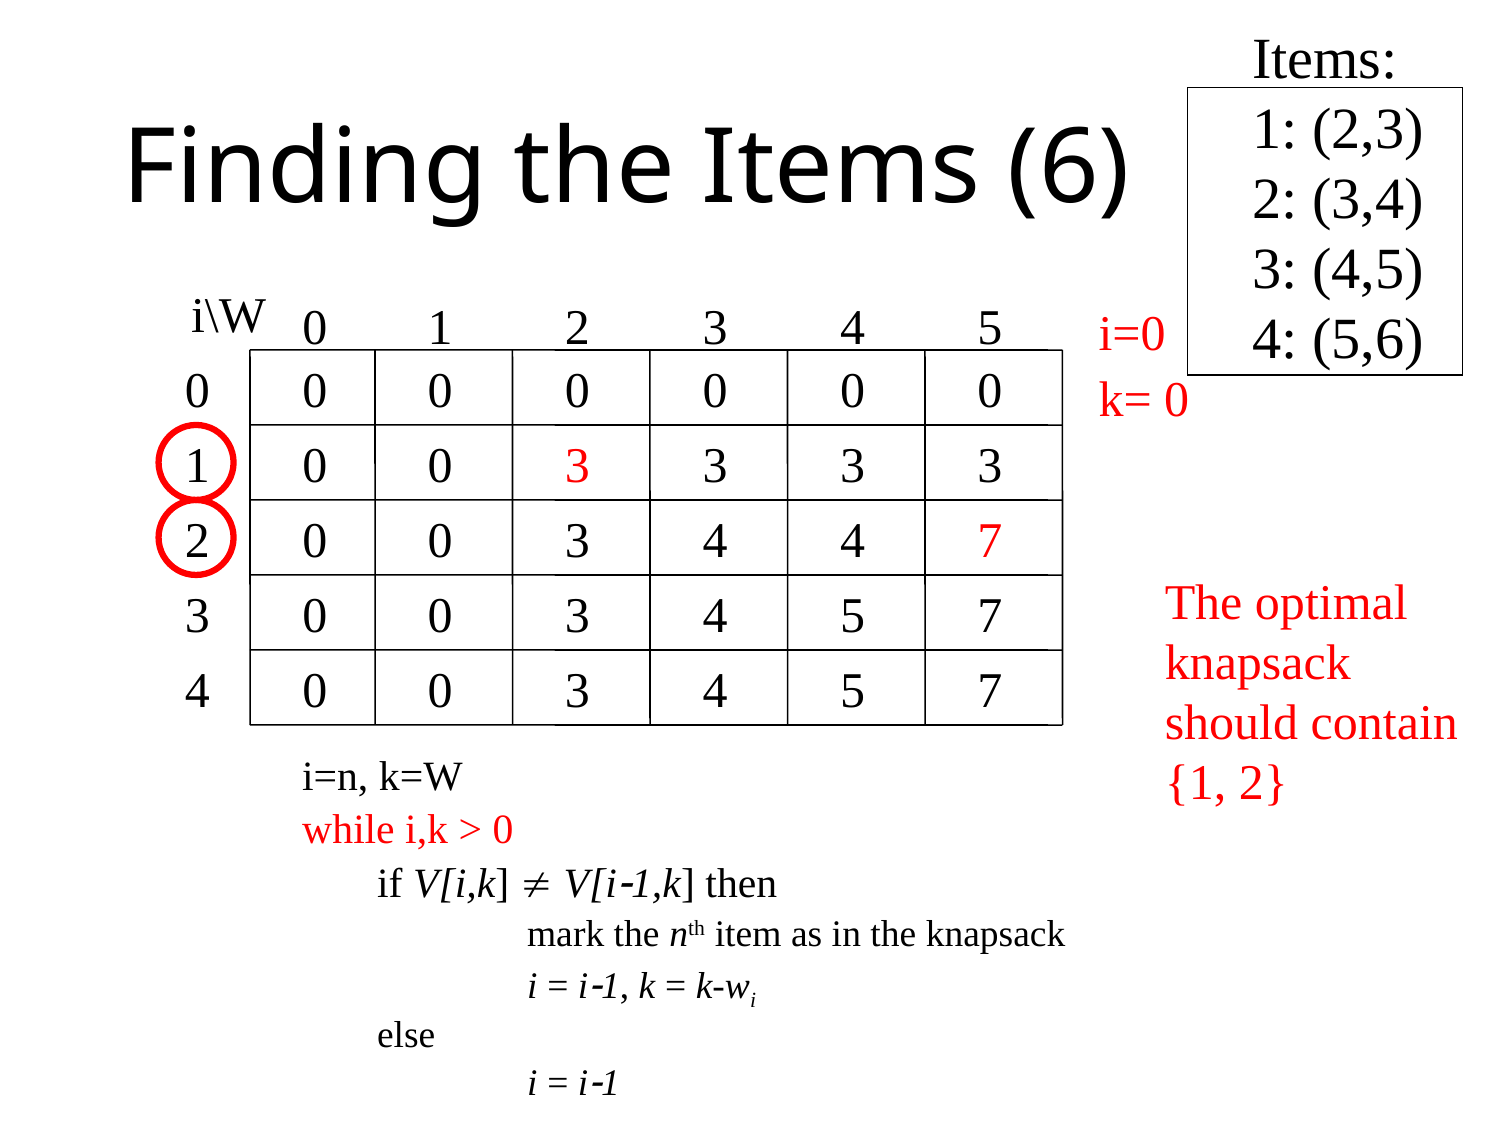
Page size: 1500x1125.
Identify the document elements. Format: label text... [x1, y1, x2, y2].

text_box The optimal knapsack should contain {1, 2} [1149, 562, 1475, 818]
text_box i=0 k= 0 [1083, 287, 1375, 501]
text_box [1187, 87, 1463, 375]
text_box [158, 511, 169, 564]
text_box Items: 1: (2,3) 2: (3,4) 3: (4,5) 4: (5,6) [1237, 12, 1454, 87]
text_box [169, 274, 1063, 725]
title Finding the Items (6) [103, 59, 1150, 278]
text_box i=n, k=W while i,k > 0 if V[i,k]  V[i1,k] then mark the nth item as in the knapsack i = i1, k = k-wi else i = i1 [287, 747, 1425, 1112]
text_box [158, 436, 169, 489]
